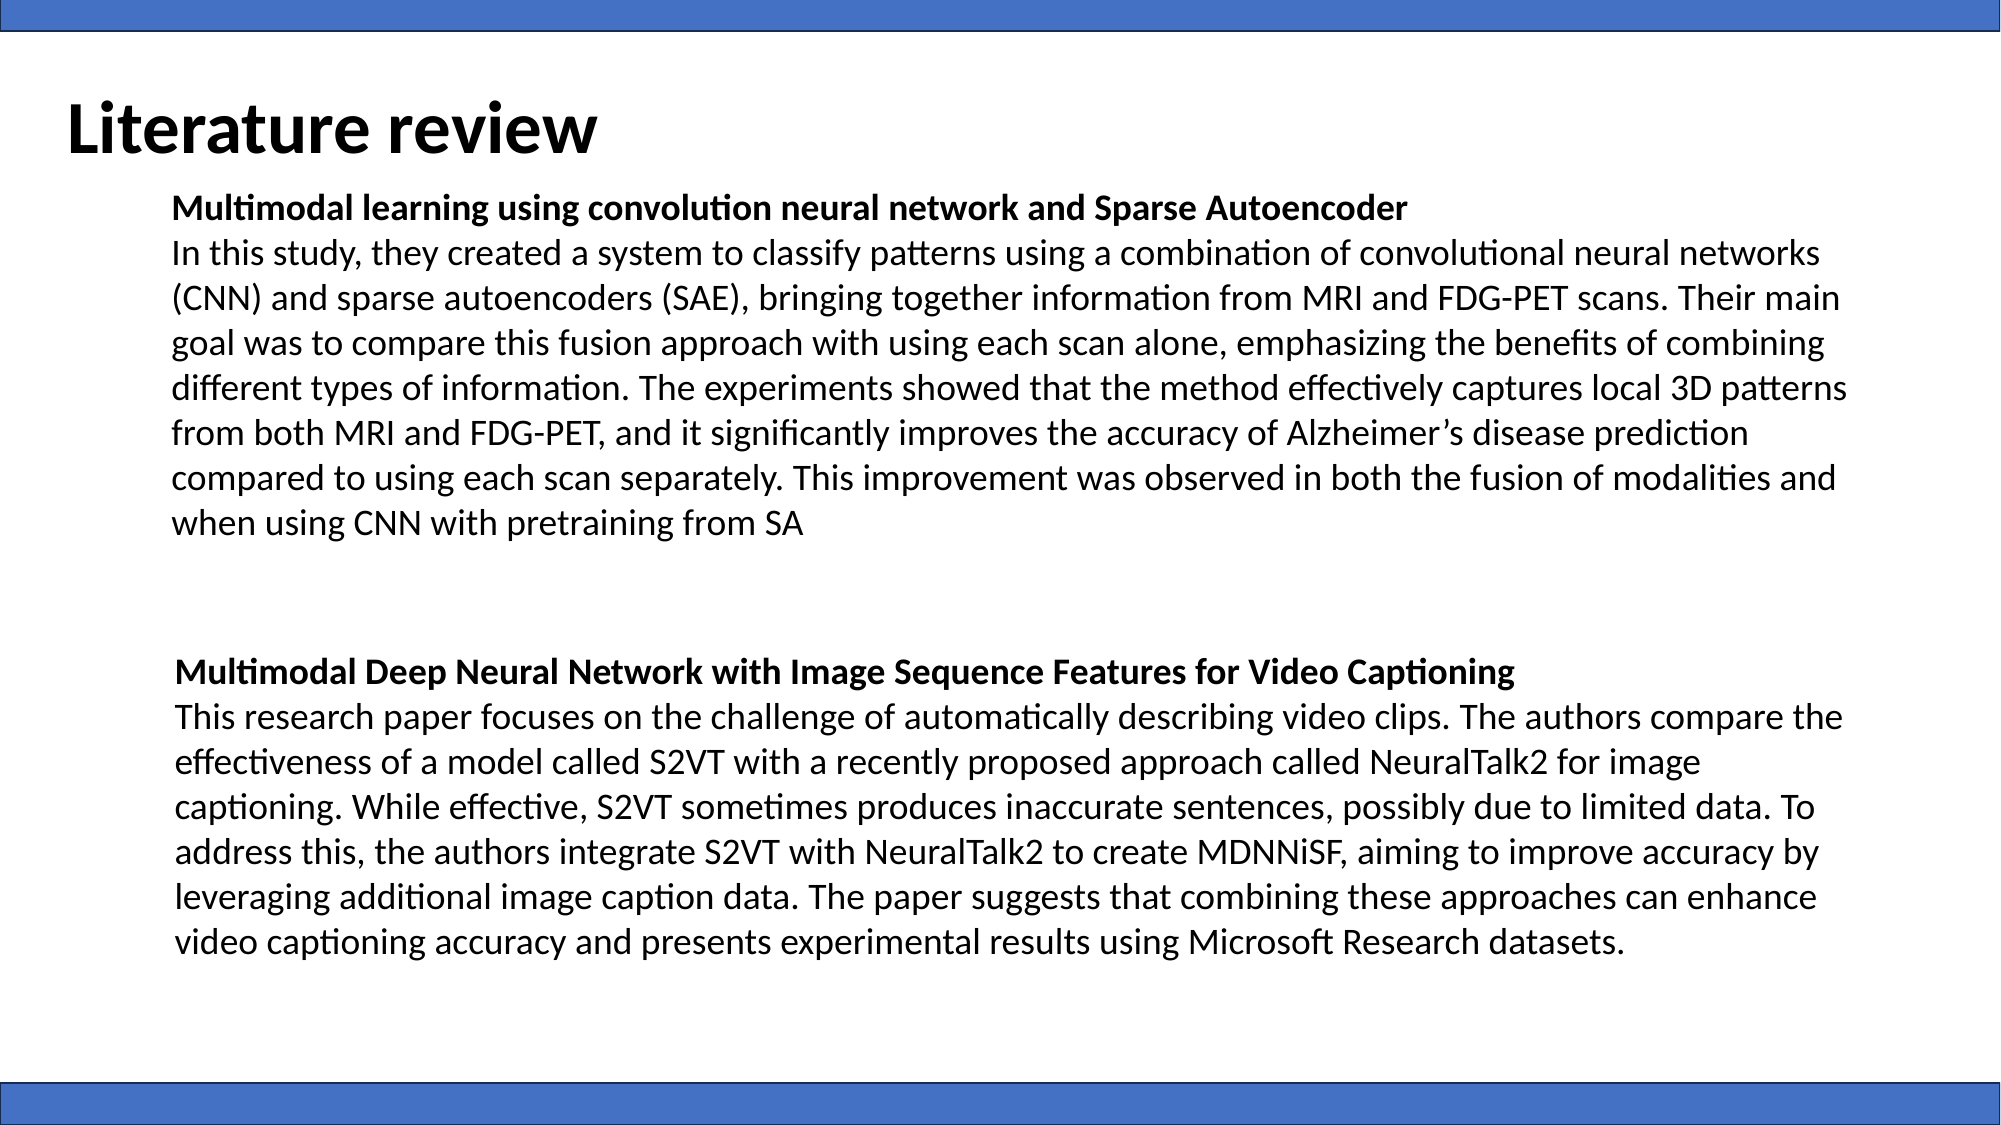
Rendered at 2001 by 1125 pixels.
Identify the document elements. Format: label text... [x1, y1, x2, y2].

text_box Multimodal learning using convolution neural network and Sparse Autoencoder In this study, they created a system to classify patterns using a combination of convolutional neural networks (CNN) and sparse autoencoders (SAE), bringing together information from MRI and FDG-PET scans. Their main goal was to compare this fusion approach with using each scan alone, emphasizing the benefits of combining different types of information. The experiments showed that the method effectively captures local 3D patterns from both MRI and FDG-PET, and it significantly improves the accuracy of Alzheimer’s disease prediction compared to using each scan separately. This improvement was observed in both the fusion of modalities and when using CNN with pretraining from SA [156, 175, 1907, 641]
title Literature review [65, 76, 780, 267]
text_box Multimodal Deep Neural Network with Image Sequence Features for Video Captioning This research paper focuses on the challenge of automatically describing video clips. The authors compare the effectiveness of a model called S2VT with a recently proposed approach called NeuralTalk2 for image captioning. While effective, S2VT sometimes produces inaccurate sentences, possibly due to limited data. To address this, the authors integrate S2VT with NeuralTalk2 to create MDNNiSF, aiming to improve accuracy by leveraging additional image caption data. The paper suggests that combining these approaches can enhance video captioning accuracy and presents experimental results using Microsoft Research datasets. [159, 639, 1877, 969]
